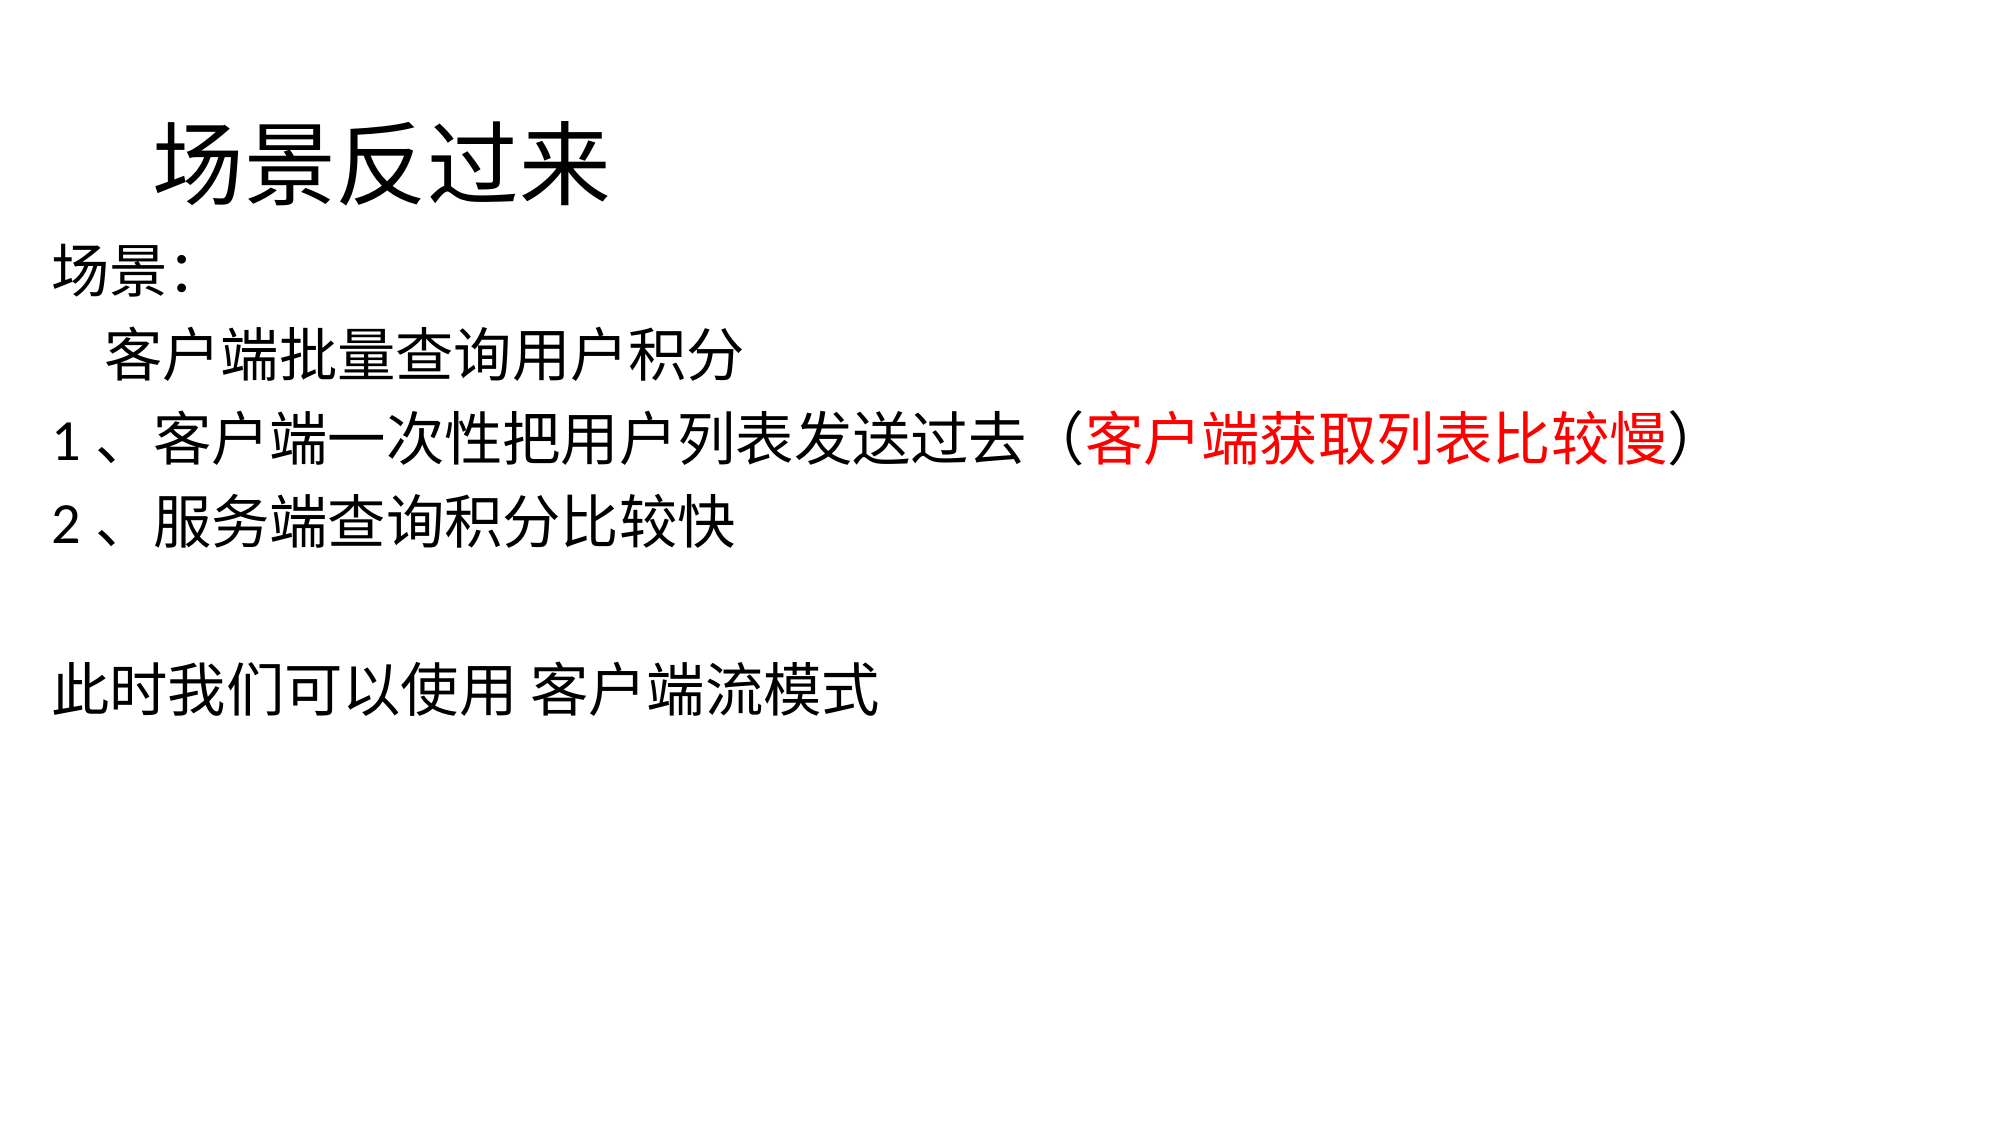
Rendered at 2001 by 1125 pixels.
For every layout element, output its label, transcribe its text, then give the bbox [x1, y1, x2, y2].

title 场景反过来 [137, 59, 1863, 235]
list 场景： 客户端批量查询用户积分 1、客户端一次性把用户列表发送过去（客户端获取列表比较慢） 2、服务端查询积分比较快 此时我们可以使用 客户端流模式 [36, 235, 1863, 1014]
